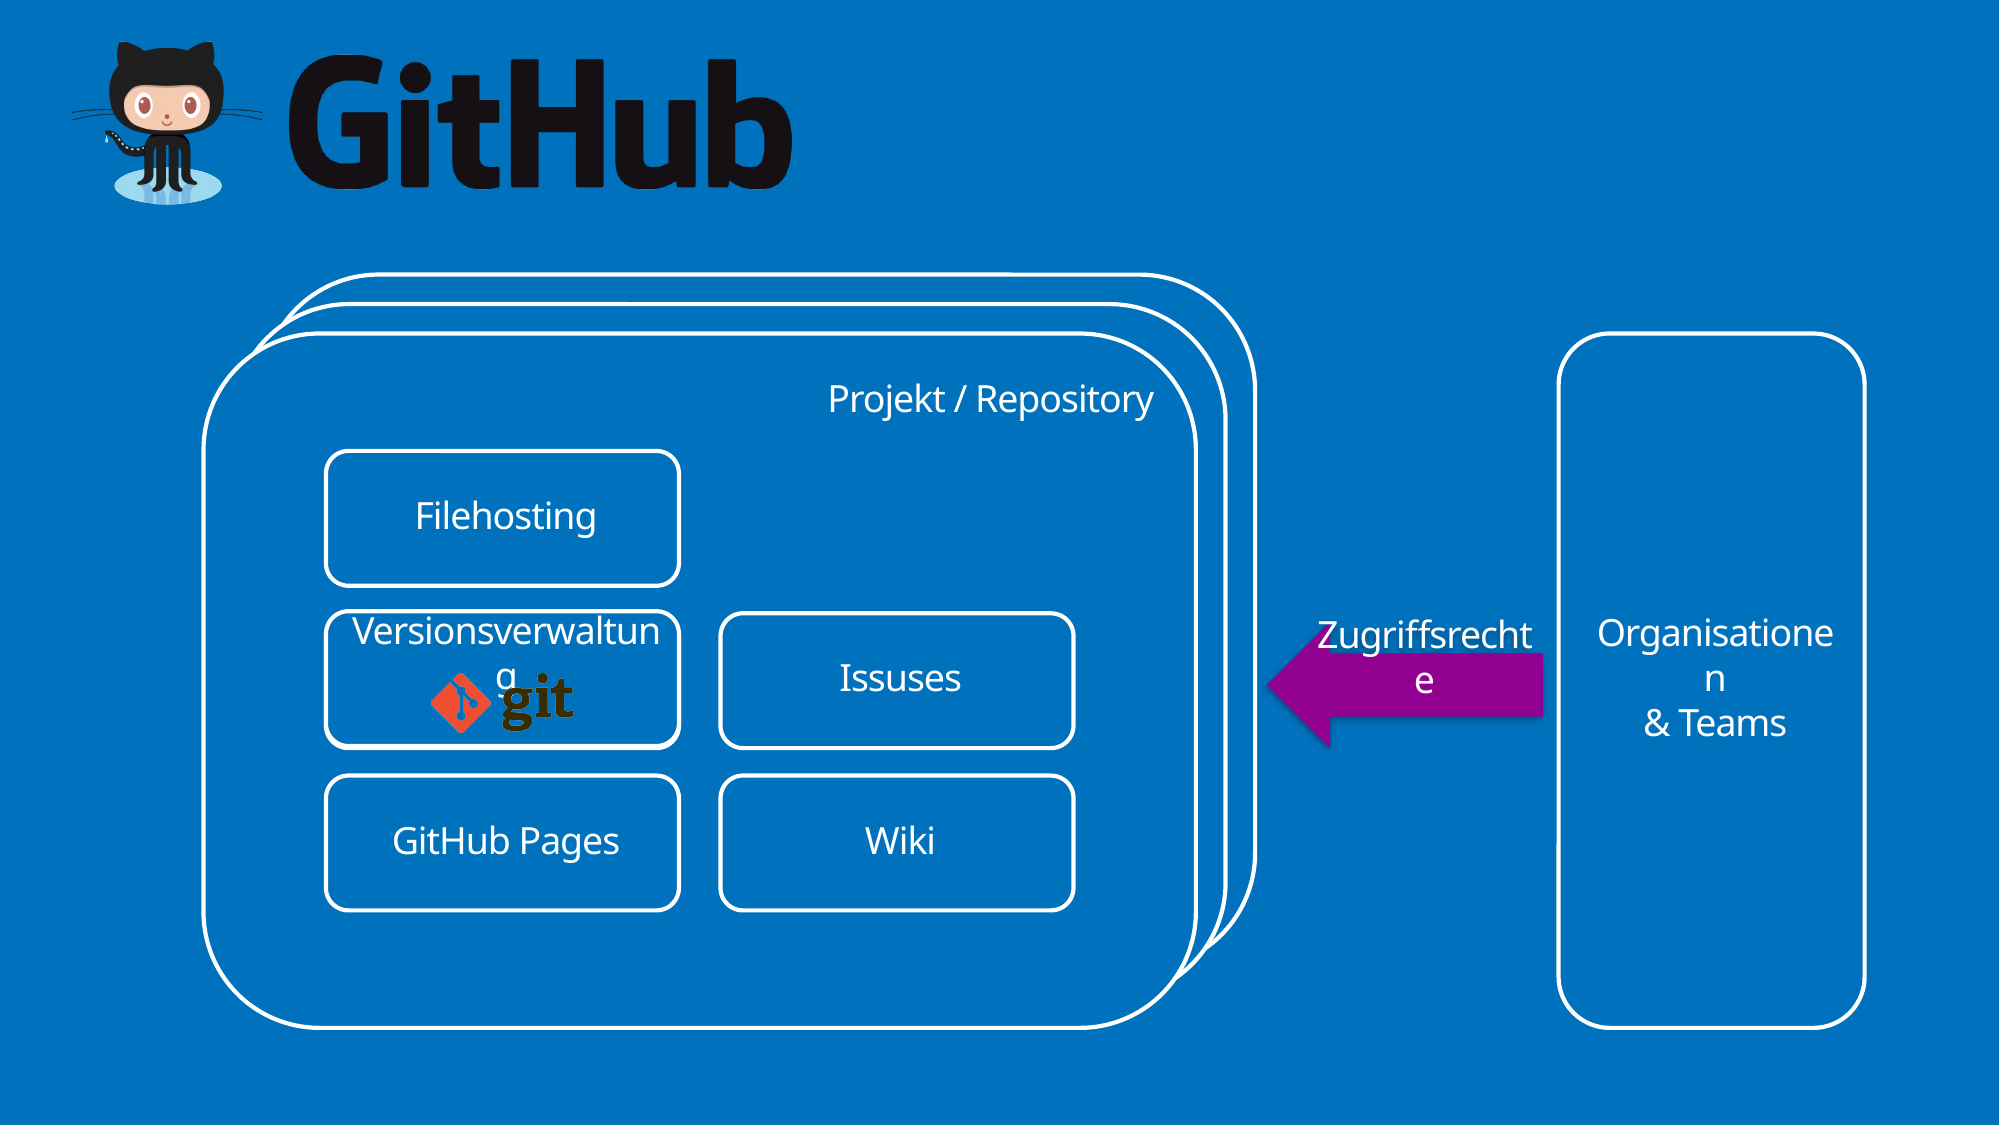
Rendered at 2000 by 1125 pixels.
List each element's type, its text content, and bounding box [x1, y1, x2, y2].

picture [65, 3, 831, 243]
text_box Organisationen & Teams [1556, 331, 1867, 1030]
text_box Zugriffsrechte [1266, 621, 1544, 749]
text_box Issuses [718, 611, 1076, 751]
text_box Projekt / Repository [201, 331, 1198, 1030]
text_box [325, 610, 680, 747]
text_box [282, 272, 1258, 949]
text_box GitHub Pages [323, 773, 682, 913]
text_box Filehosting [323, 448, 682, 588]
text_box [253, 301, 1228, 979]
text_box Wiki [718, 773, 1076, 913]
